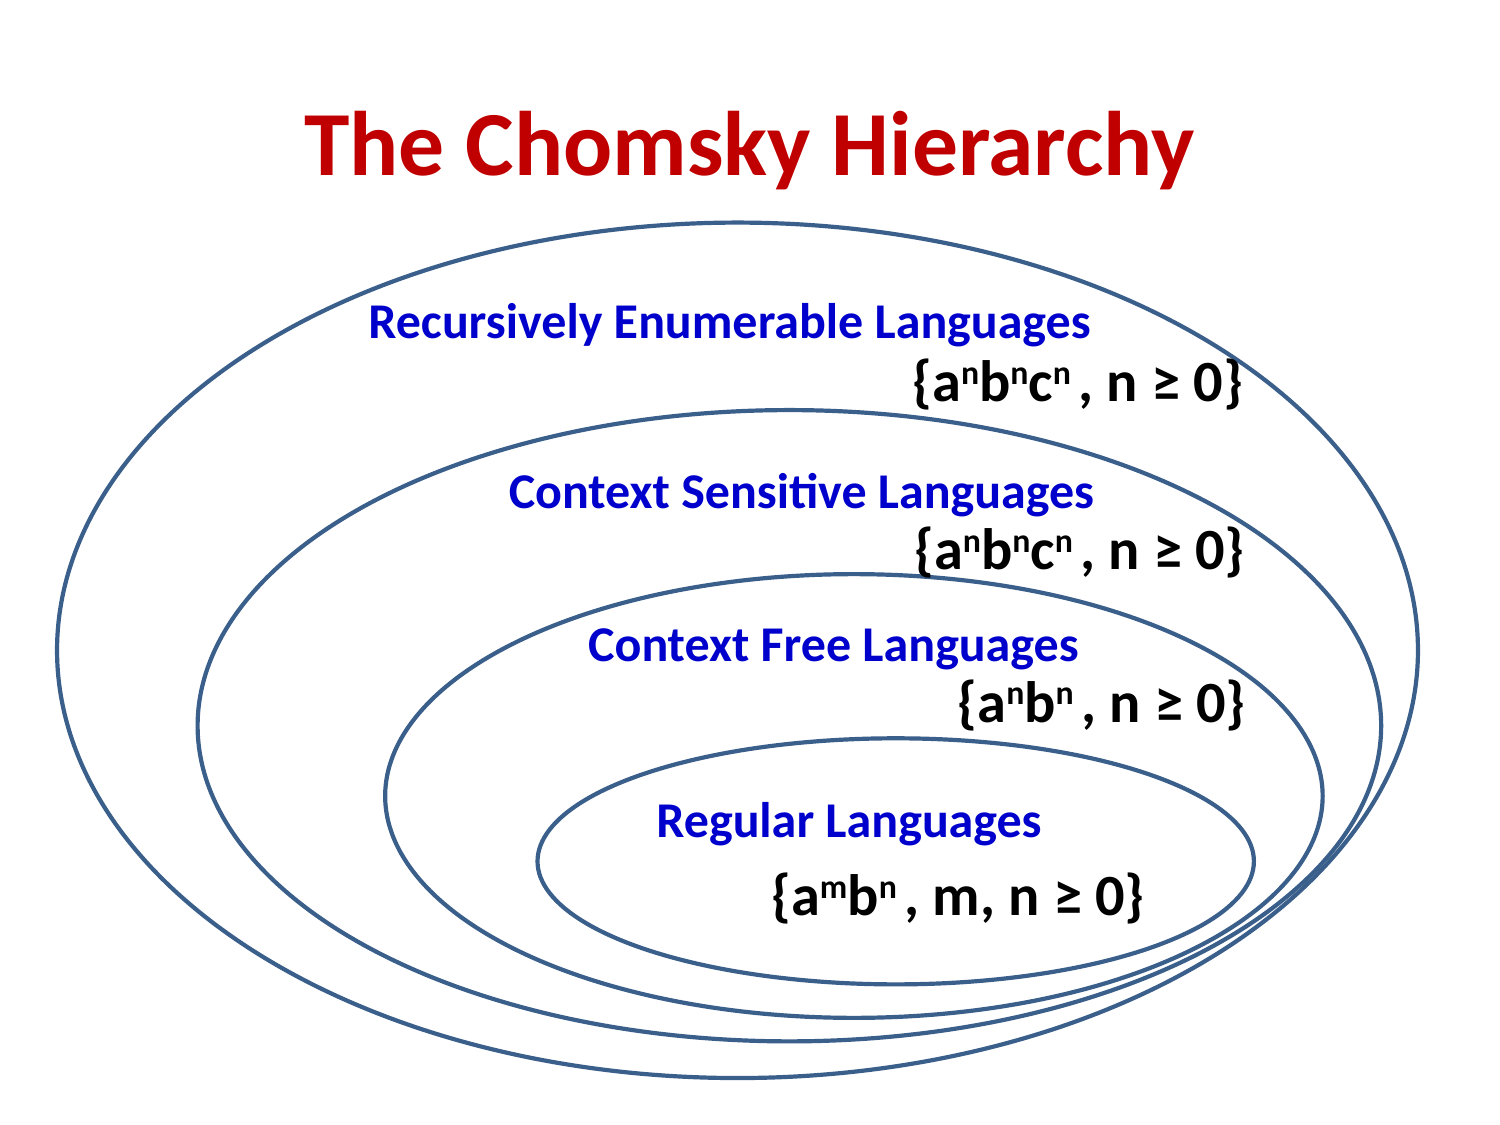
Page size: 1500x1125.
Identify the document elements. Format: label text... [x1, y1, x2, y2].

text_box [614, 572, 1222, 656]
text_box [383, 616, 1325, 1020]
text_box Recursively Enumerable Languages [353, 281, 1107, 356]
text_box {anbncn , n ≥ 0} [899, 503, 1261, 589]
text_box {anbncn , n ≥ 0} [897, 335, 1259, 421]
text_box {ambn , m, n ≥ 0} [756, 849, 1160, 935]
text_box [535, 736, 1257, 987]
text_box {anbn , n ≥ 0} [942, 656, 1261, 741]
text_box Context Free Languages [573, 603, 1094, 679]
text_box [1107, 288, 1202, 335]
text_box Regular Languages [641, 779, 1057, 855]
text_box [195, 407, 1384, 1044]
text_box [388, 233, 1087, 281]
title The Chomsky Hierarchy [74, 44, 1426, 233]
text_box Context Sensitive Languages [493, 451, 1110, 527]
text_box [54, 295, 1421, 1081]
